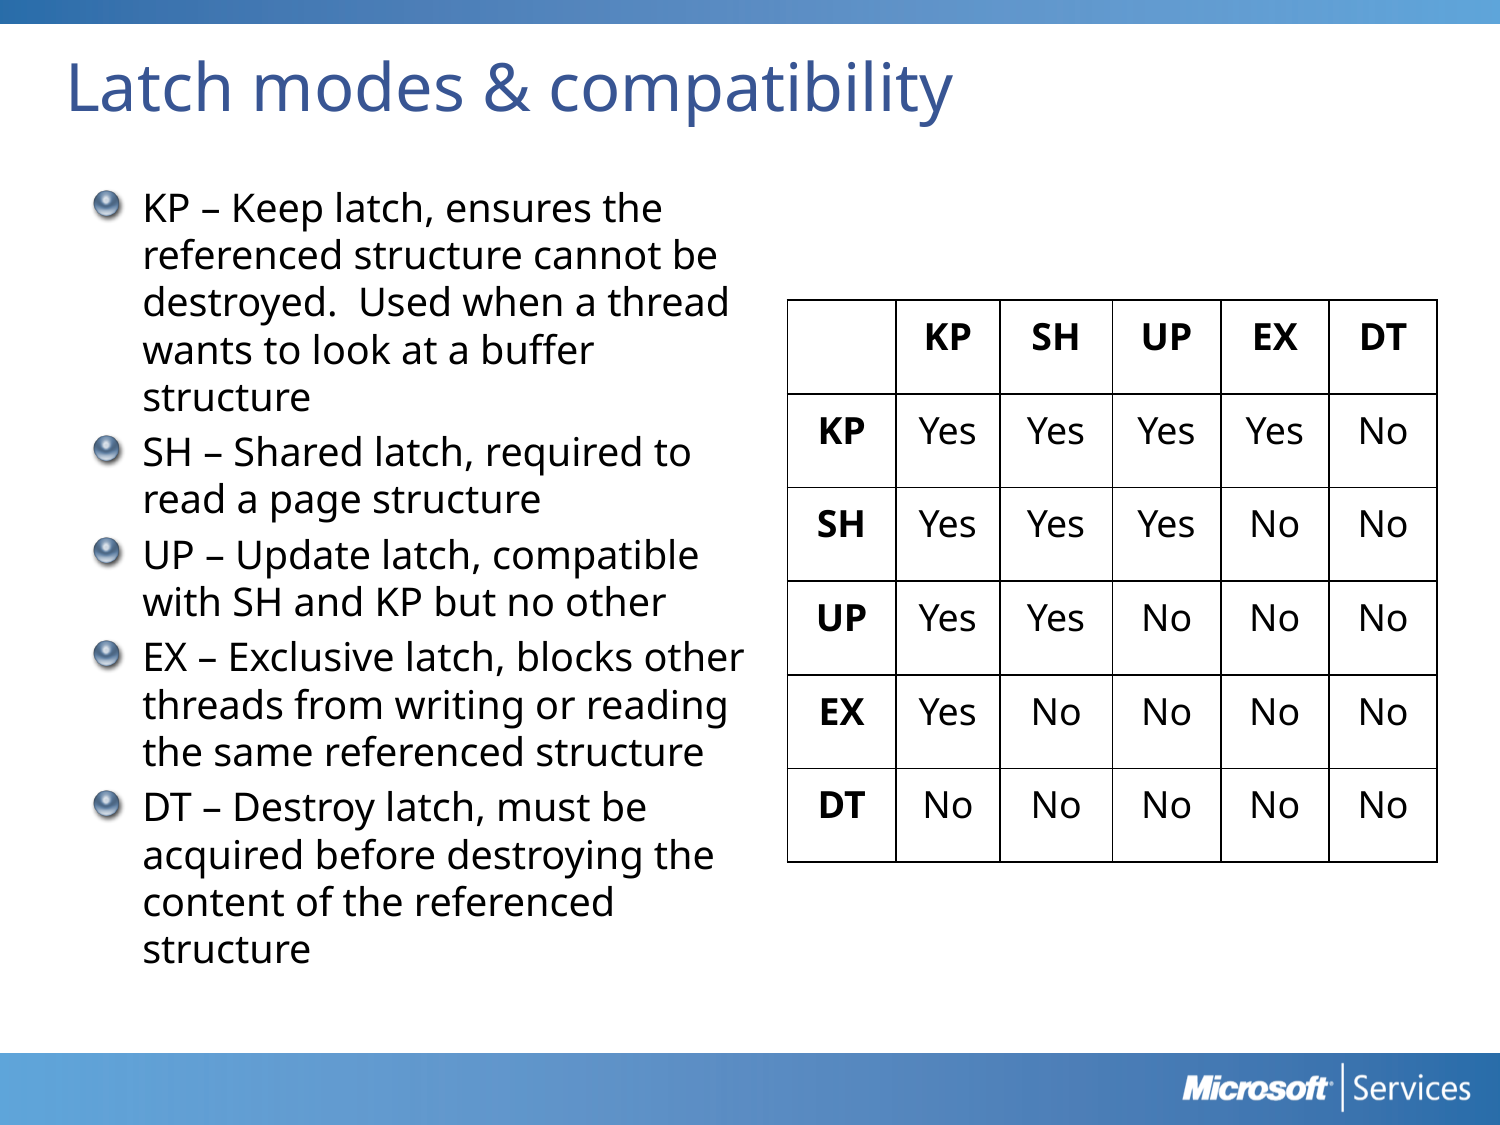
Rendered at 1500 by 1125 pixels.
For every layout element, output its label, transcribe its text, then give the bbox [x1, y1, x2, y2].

picture [0, 1050, 1500, 1125]
table_cell Yes [1222, 395, 1328, 487]
picture [90, 638, 126, 674]
table_cell No [1113, 676, 1220, 768]
table_header DT [1330, 301, 1436, 393]
picture [90, 433, 126, 469]
table_cell No [1222, 582, 1328, 674]
table_cell No [1222, 676, 1328, 768]
picture [0, 0, 1500, 24]
picture [90, 788, 126, 824]
table_cell Yes [1113, 488, 1220, 580]
table_header SH [1001, 301, 1112, 393]
table_cell No [897, 769, 999, 861]
table_cell No [1330, 395, 1436, 487]
table_cell Yes [1001, 582, 1112, 674]
table_header EX [1222, 301, 1328, 393]
table_cell UP [788, 582, 895, 674]
title Latch modes & compatibility [50, 37, 1450, 138]
table_cell Yes [897, 395, 999, 487]
table_header UP [1113, 301, 1220, 393]
table_cell Yes [897, 582, 999, 674]
table_cell Yes [1001, 488, 1112, 580]
table_cell KP [788, 395, 895, 487]
table_cell No [1330, 582, 1436, 674]
table_cell Yes [897, 488, 999, 580]
table_cell No [1330, 488, 1436, 580]
table_cell No [1113, 769, 1220, 861]
table_cell Yes [1113, 395, 1220, 487]
table_cell No [1222, 769, 1328, 861]
table_cell Yes [1001, 395, 1112, 487]
table_cell No [1222, 488, 1328, 580]
picture [90, 188, 126, 224]
table_cell No [1330, 769, 1436, 861]
table_cell No [1001, 676, 1112, 768]
table_cell No [1113, 582, 1220, 674]
picture [90, 535, 126, 571]
table_cell No [1001, 769, 1112, 861]
table_cell Yes [897, 676, 999, 768]
table_header KP [897, 301, 999, 393]
list KP – Keep latch, ensures the referenced structure cannot be destroyed. Used when a thread wants to look at a buffer structure SH – Shared latch, required to read a page structure UP – Update latch, compatible with SH and KP but no other EX – Exclusive latch, blocks other threads from writing or reading the same referenced structure DT – Destroy latch, must be acquired before destroying the content of the referenced structure [75, 174, 763, 1000]
table_cell SH [788, 488, 895, 580]
table_cell DT [788, 769, 895, 861]
table_cell No [1330, 676, 1436, 768]
table_cell EX [788, 676, 895, 768]
table_header [788, 301, 895, 393]
